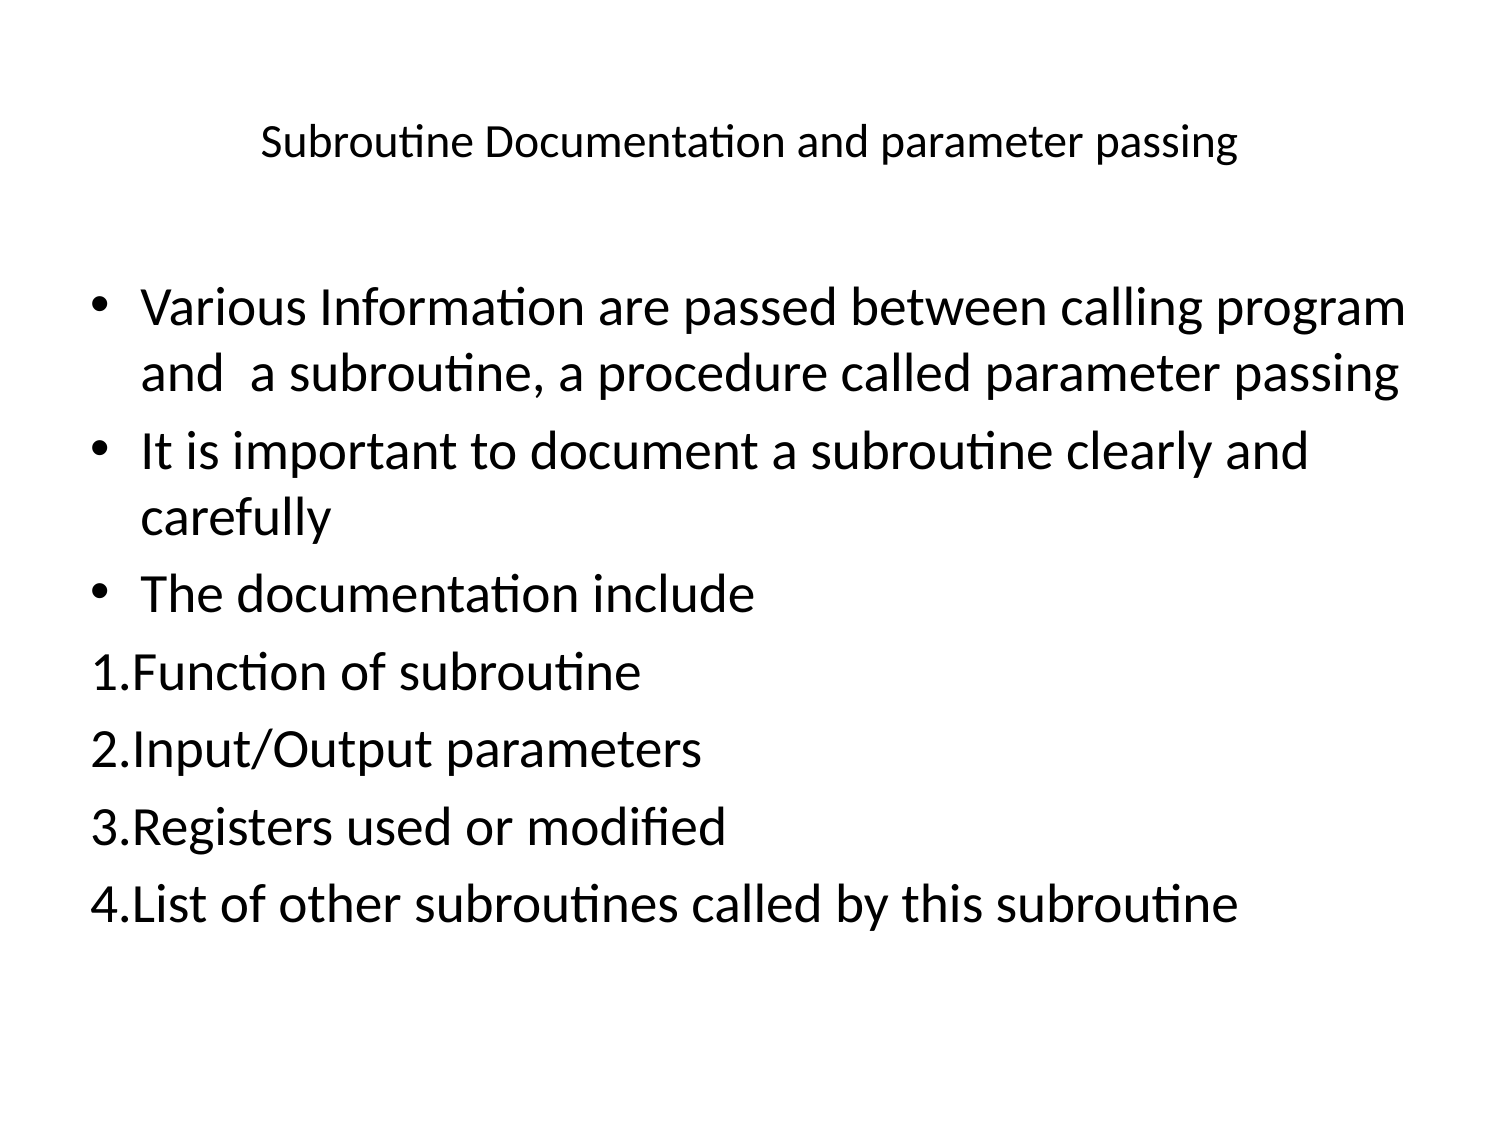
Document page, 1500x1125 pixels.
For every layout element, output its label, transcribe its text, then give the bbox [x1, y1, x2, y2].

list Various Information are passed between calling program and a subroutine, a procedure called parameter passing It is important to document a subroutine clearly and carefully The documentation include 1.Function of subroutine 2.Input/Output parameters 3.Registers used or modified 4.List of other subroutines called by this subroutine [75, 262, 1425, 1005]
title Subroutine Documentation and parameter passing [75, 45, 1425, 233]
